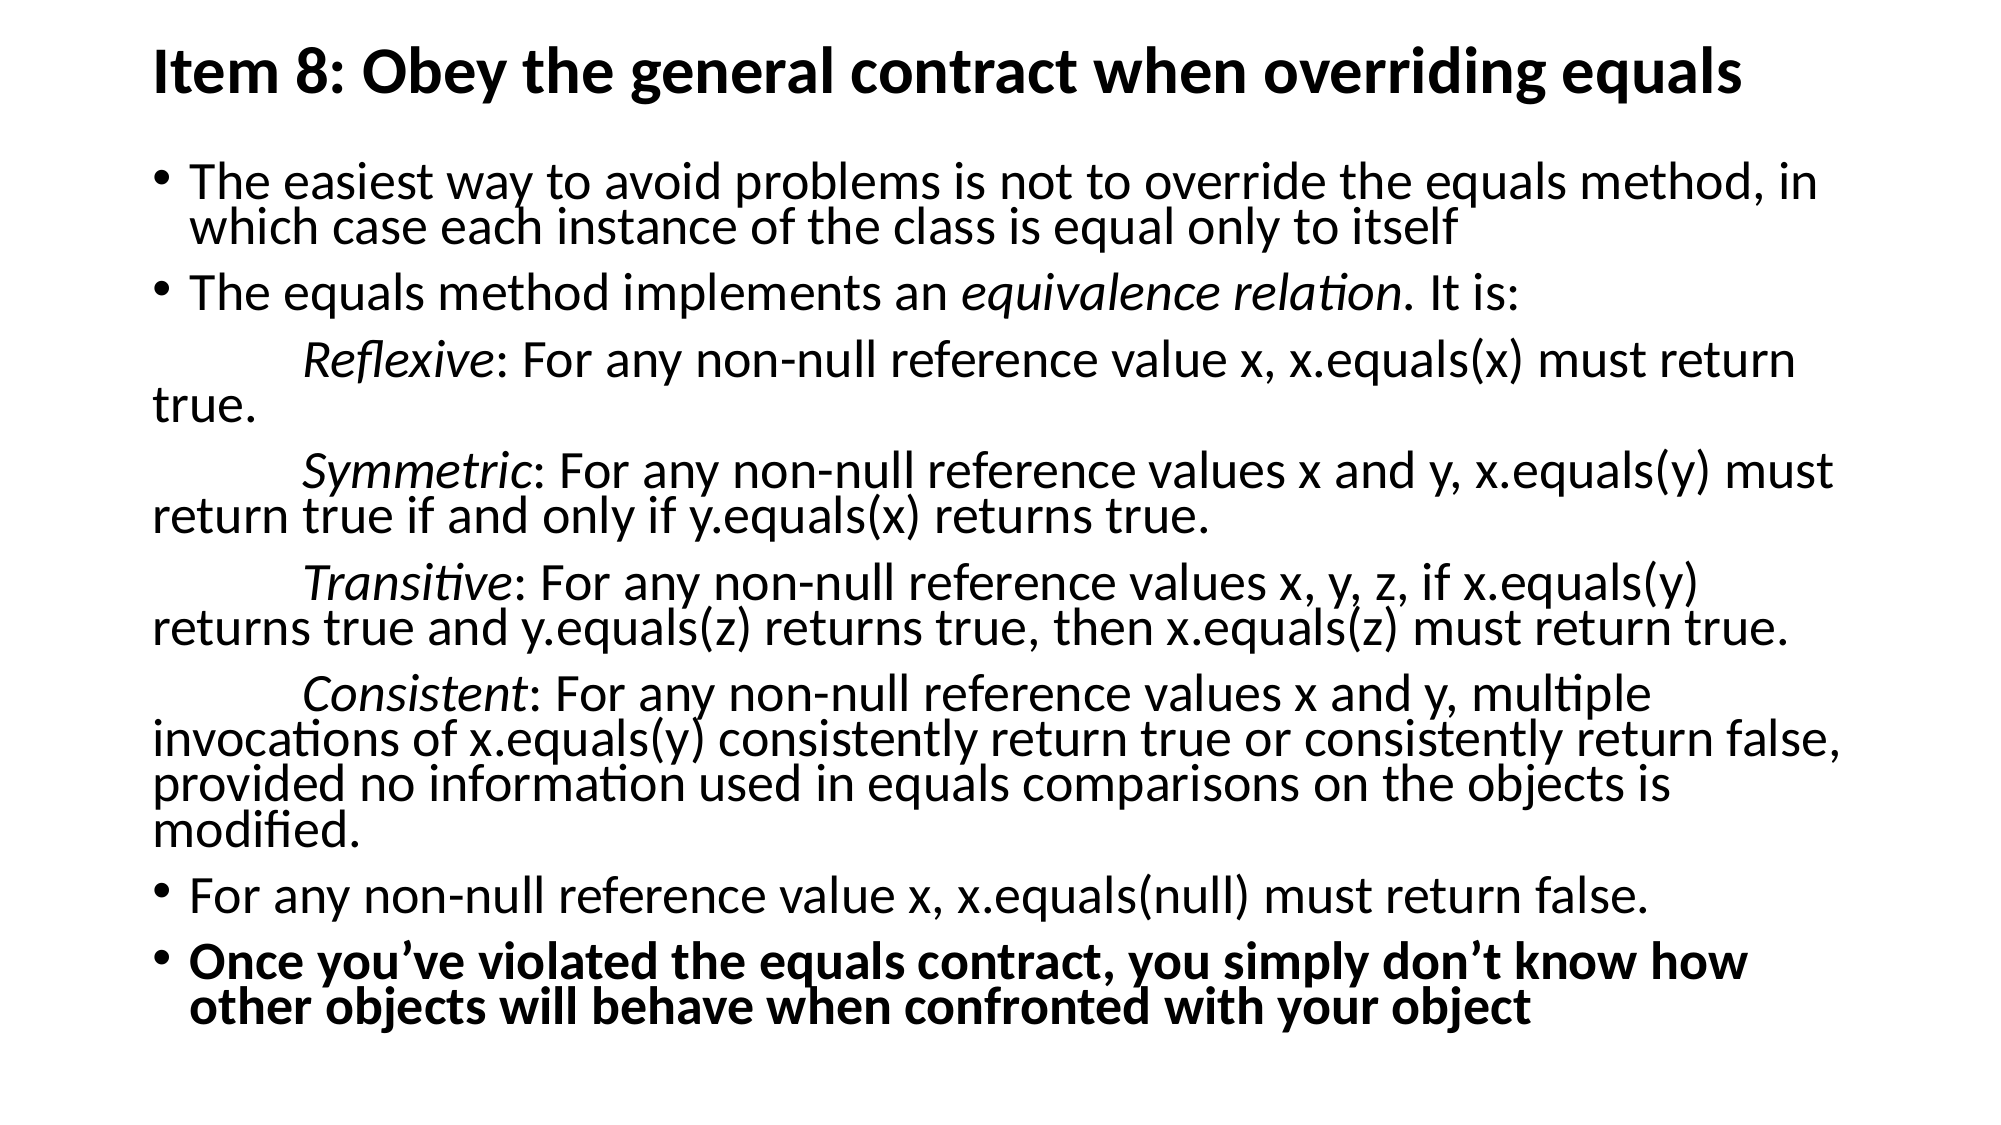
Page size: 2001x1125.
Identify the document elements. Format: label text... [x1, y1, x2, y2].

list The easiest way to avoid problems is not to override the equals method, in which case each instance of the class is equal only to itself The equals method implements an equivalence relation. It is: Reflexive: For any non-null reference value x, x.equals(x) must return true. Symmetric: For any non-null reference values x and y, x.equals(y) must return true if and only if y.equals(x) returns true. Transitive: For any non-null reference values x, y, z, if x.equals(y) returns true and y.equals(z) returns true, then x.equals(z) must return true. Consistent: For any non-null reference values x and y, multiple invocations of x.equals(y) consistently return true or consistently return false, provided no information used in equals comparisons on the objects is modified. For any non-null reference value x, x.equals(null) must return false. Once you’ve violated the equals contract, you simply don’t know how other objects will behave when confronted with your object [137, 155, 1863, 1076]
title Item 8: Obey the general contract when overriding equals [137, 0, 1863, 155]
